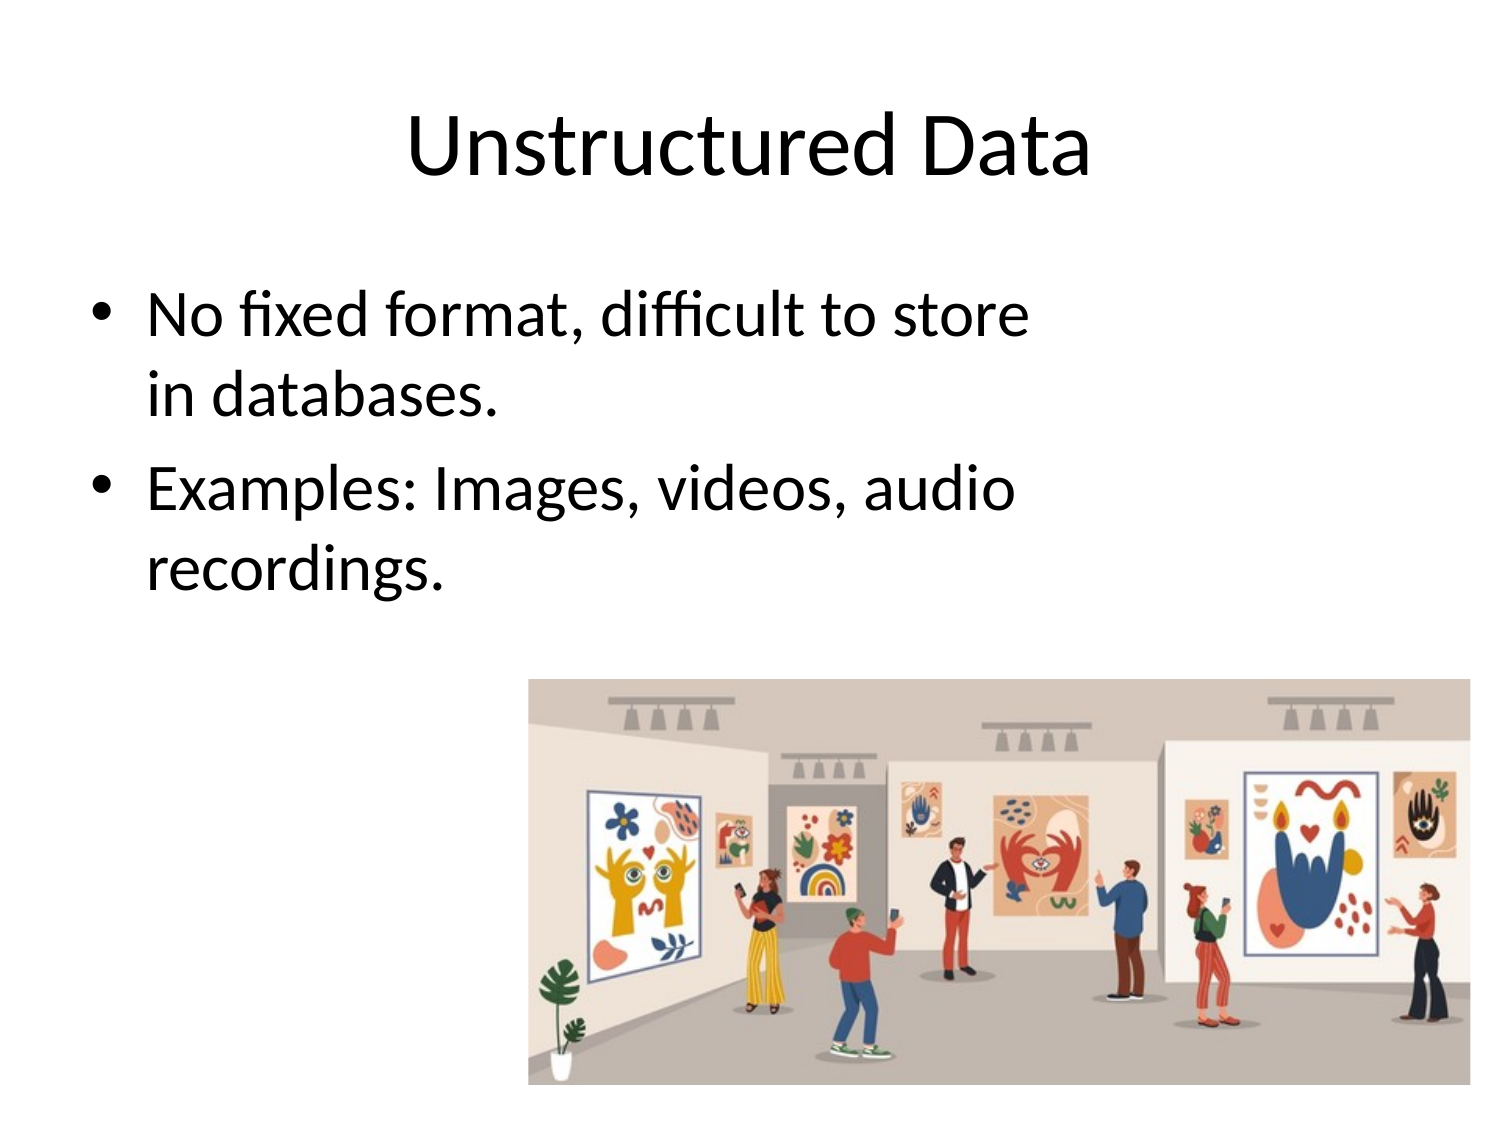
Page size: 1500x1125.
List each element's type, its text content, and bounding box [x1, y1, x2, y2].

picture [527, 678, 1471, 1085]
title Unstructured Data [75, 45, 1425, 233]
list No fixed format, difficult to store in databases. Examples: Images, videos, audio recordings. [75, 262, 1078, 980]
